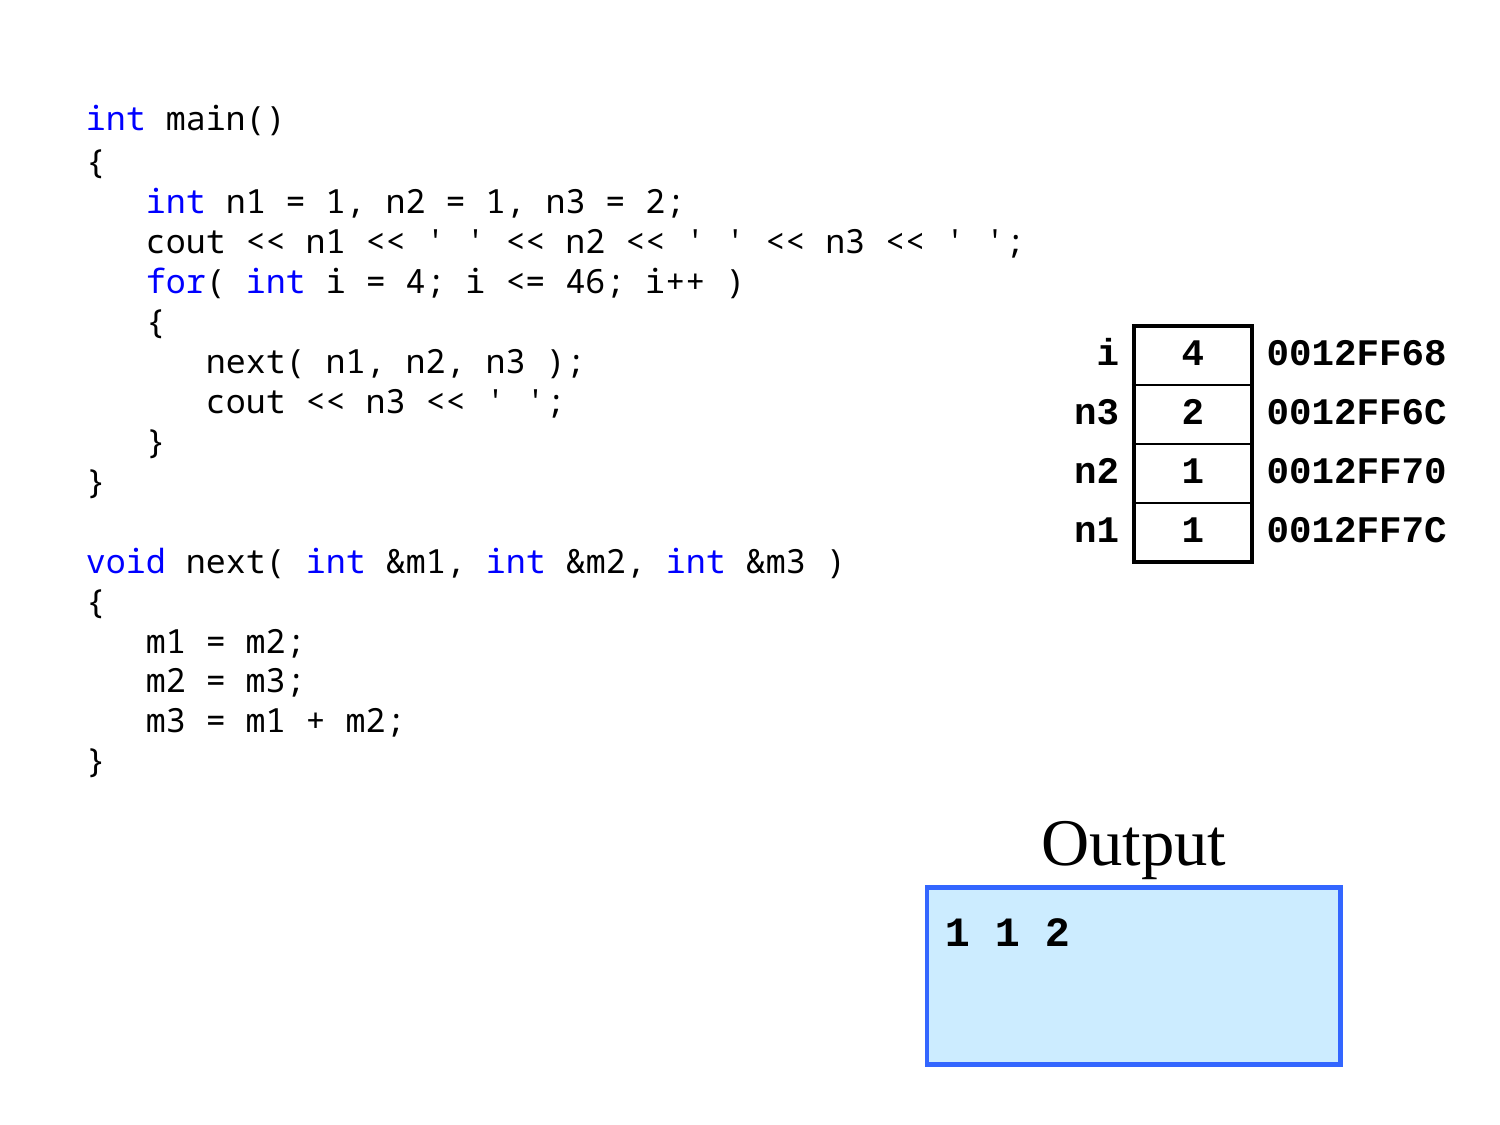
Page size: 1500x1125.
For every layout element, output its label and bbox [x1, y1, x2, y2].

text_box [927, 798, 1341, 1065]
table_header [1254, 326, 1459, 385]
table_cell [957, 385, 1132, 562]
table_cell [1136, 386, 1250, 443]
list [70, 89, 1046, 799]
table_cell [1254, 385, 1459, 562]
table_cell [1136, 504, 1250, 560]
table_header [957, 326, 1132, 385]
table_cell [1136, 445, 1250, 502]
table_header [1136, 328, 1250, 384]
